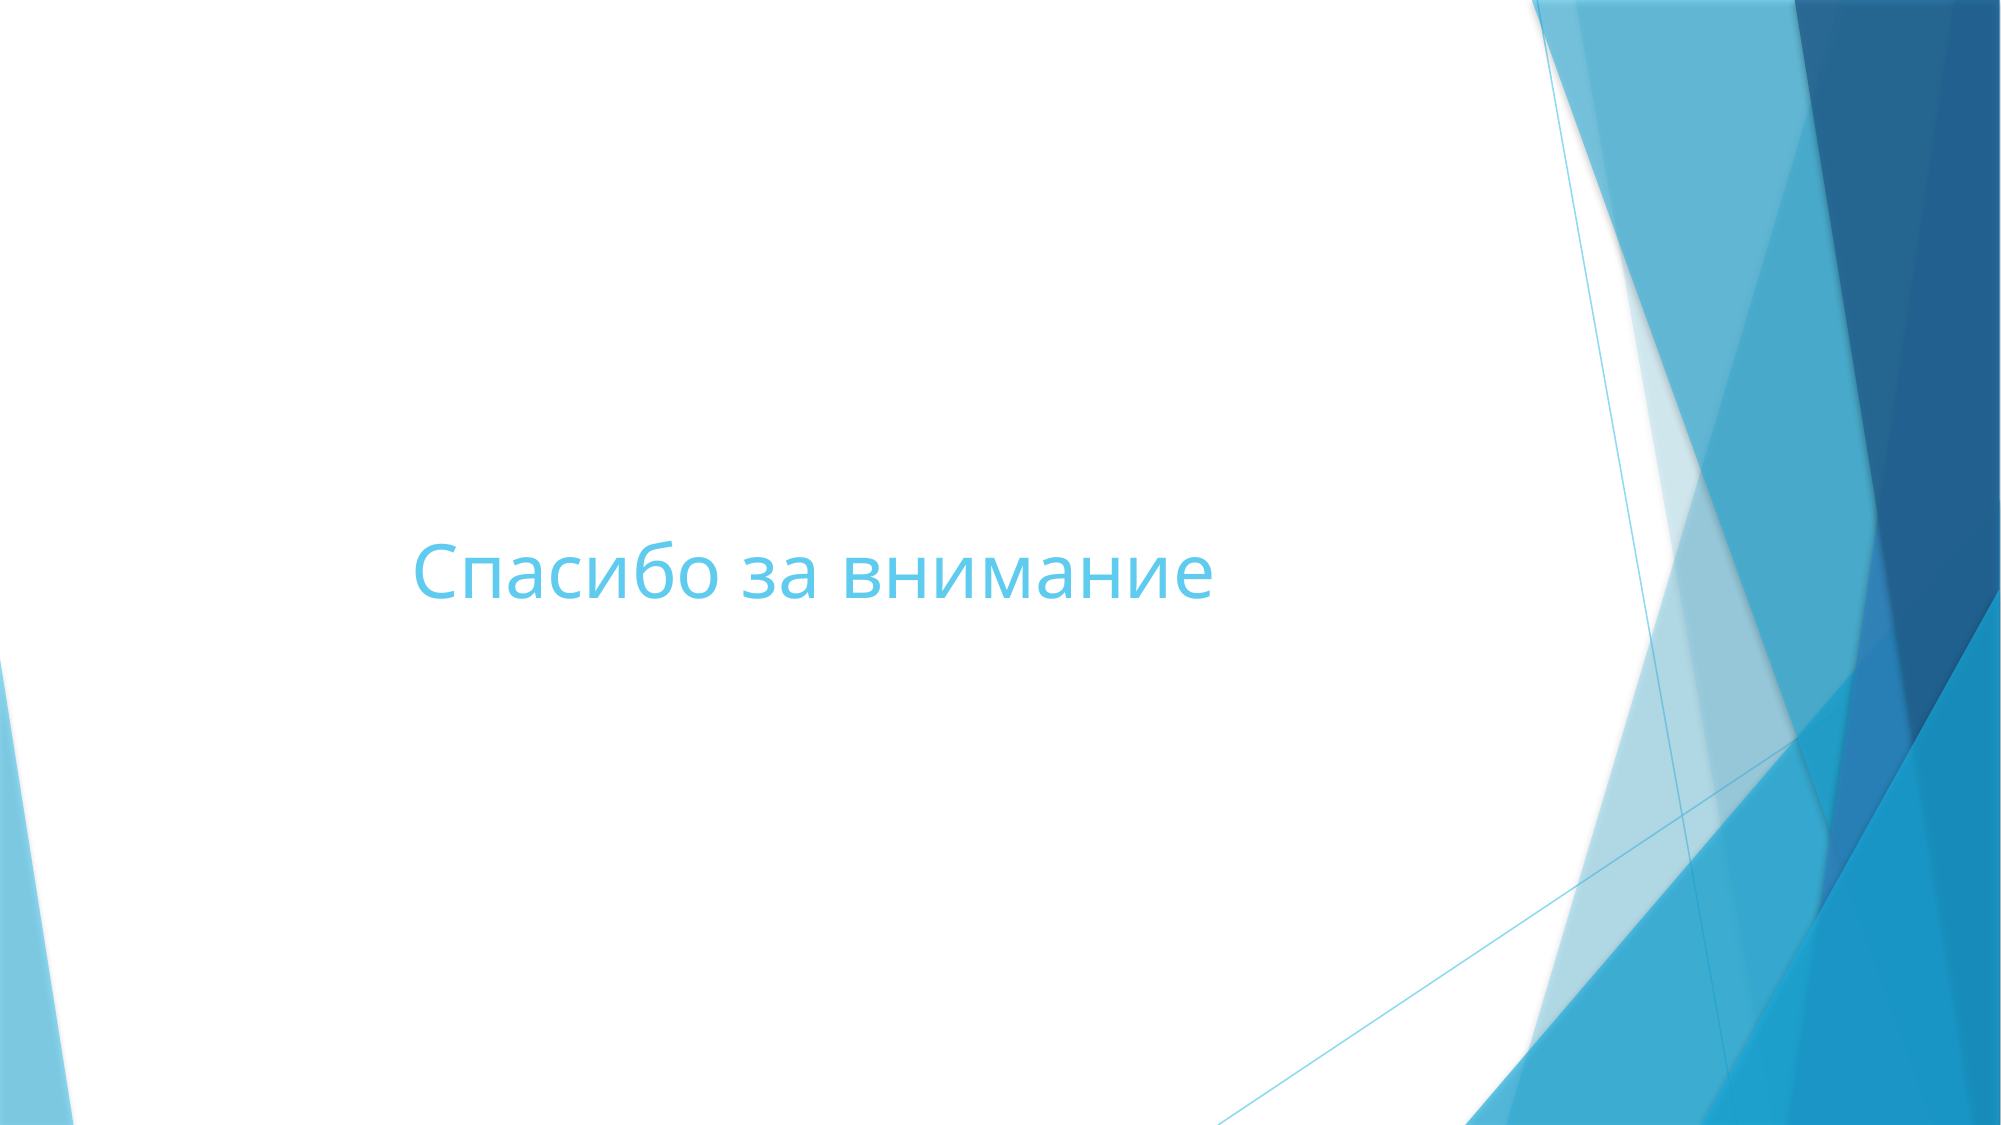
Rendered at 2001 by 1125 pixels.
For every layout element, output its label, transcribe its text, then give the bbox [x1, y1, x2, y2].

title Спасибо за внимание [108, 516, 1520, 734]
